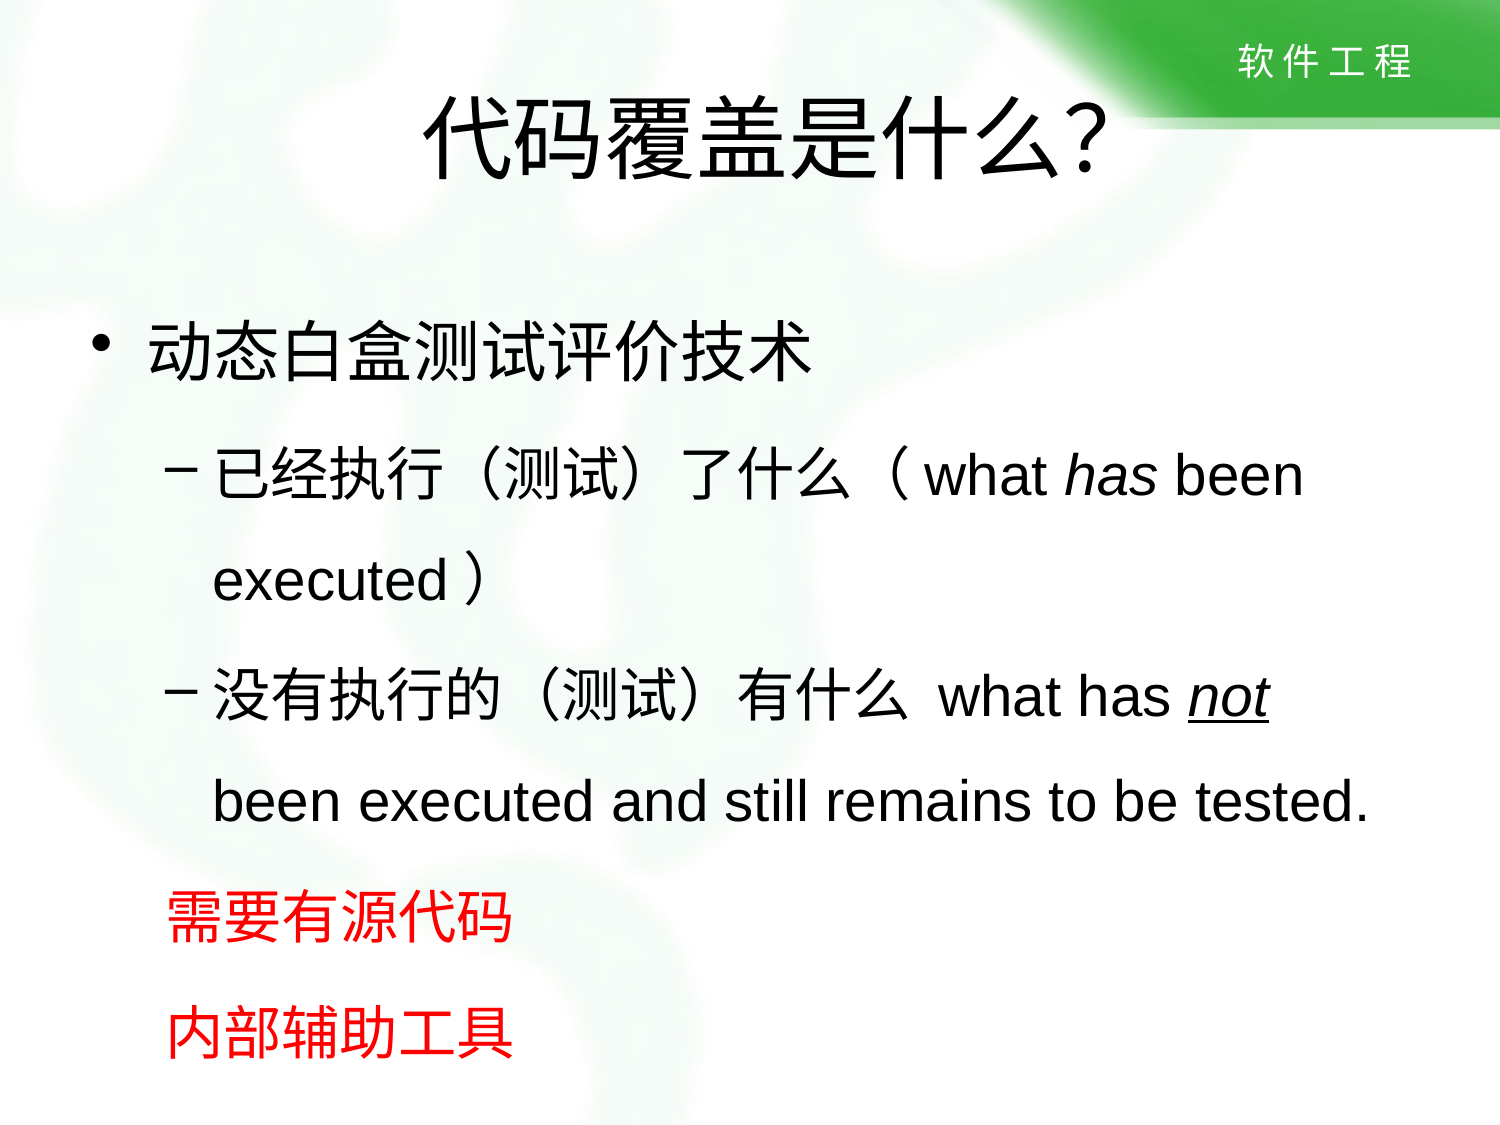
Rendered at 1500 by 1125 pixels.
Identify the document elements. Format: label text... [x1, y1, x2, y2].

list 动态白盒测试评价技术 已经执行（测试）了什么（what has been executed） 没有执行的（测试）有什么 what has not been executed and still remains to be tested. 需要有源代码 内部辅助工具 [75, 262, 1425, 1005]
picture [0, 0, 1500, 1125]
title 代码覆盖是什么？ [162, 87, 1415, 184]
